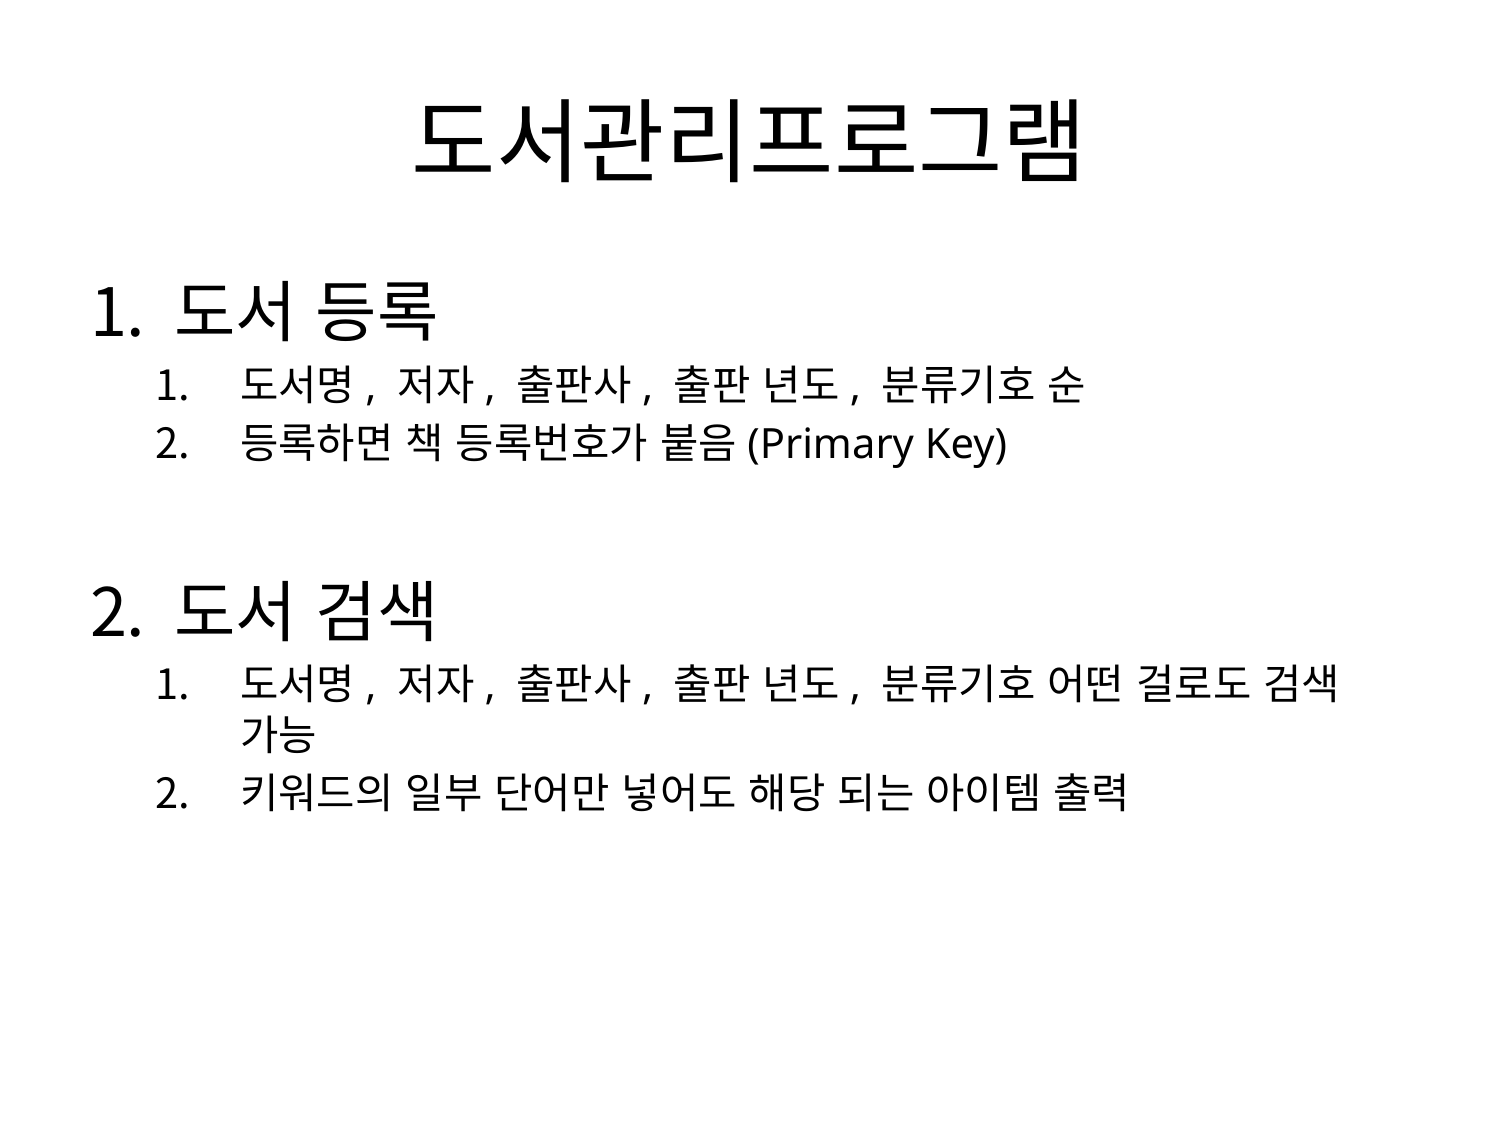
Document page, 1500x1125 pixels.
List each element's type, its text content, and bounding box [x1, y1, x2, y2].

title 도서관리프로그램 [75, 45, 1425, 233]
list 도서 등록 도서명, 저자, 출판사, 출판 년도, 분류기호 순 등록하면 책 등록번호가 붙음(Primary Key) 도서 검색 도서명, 저자, 출판사, 출판 년도, 분류기호 어떤 걸로도 검색 가능 키워드의 일부 단어만 넣어도 해당 되는 아이템 출력 [75, 262, 1425, 1005]
